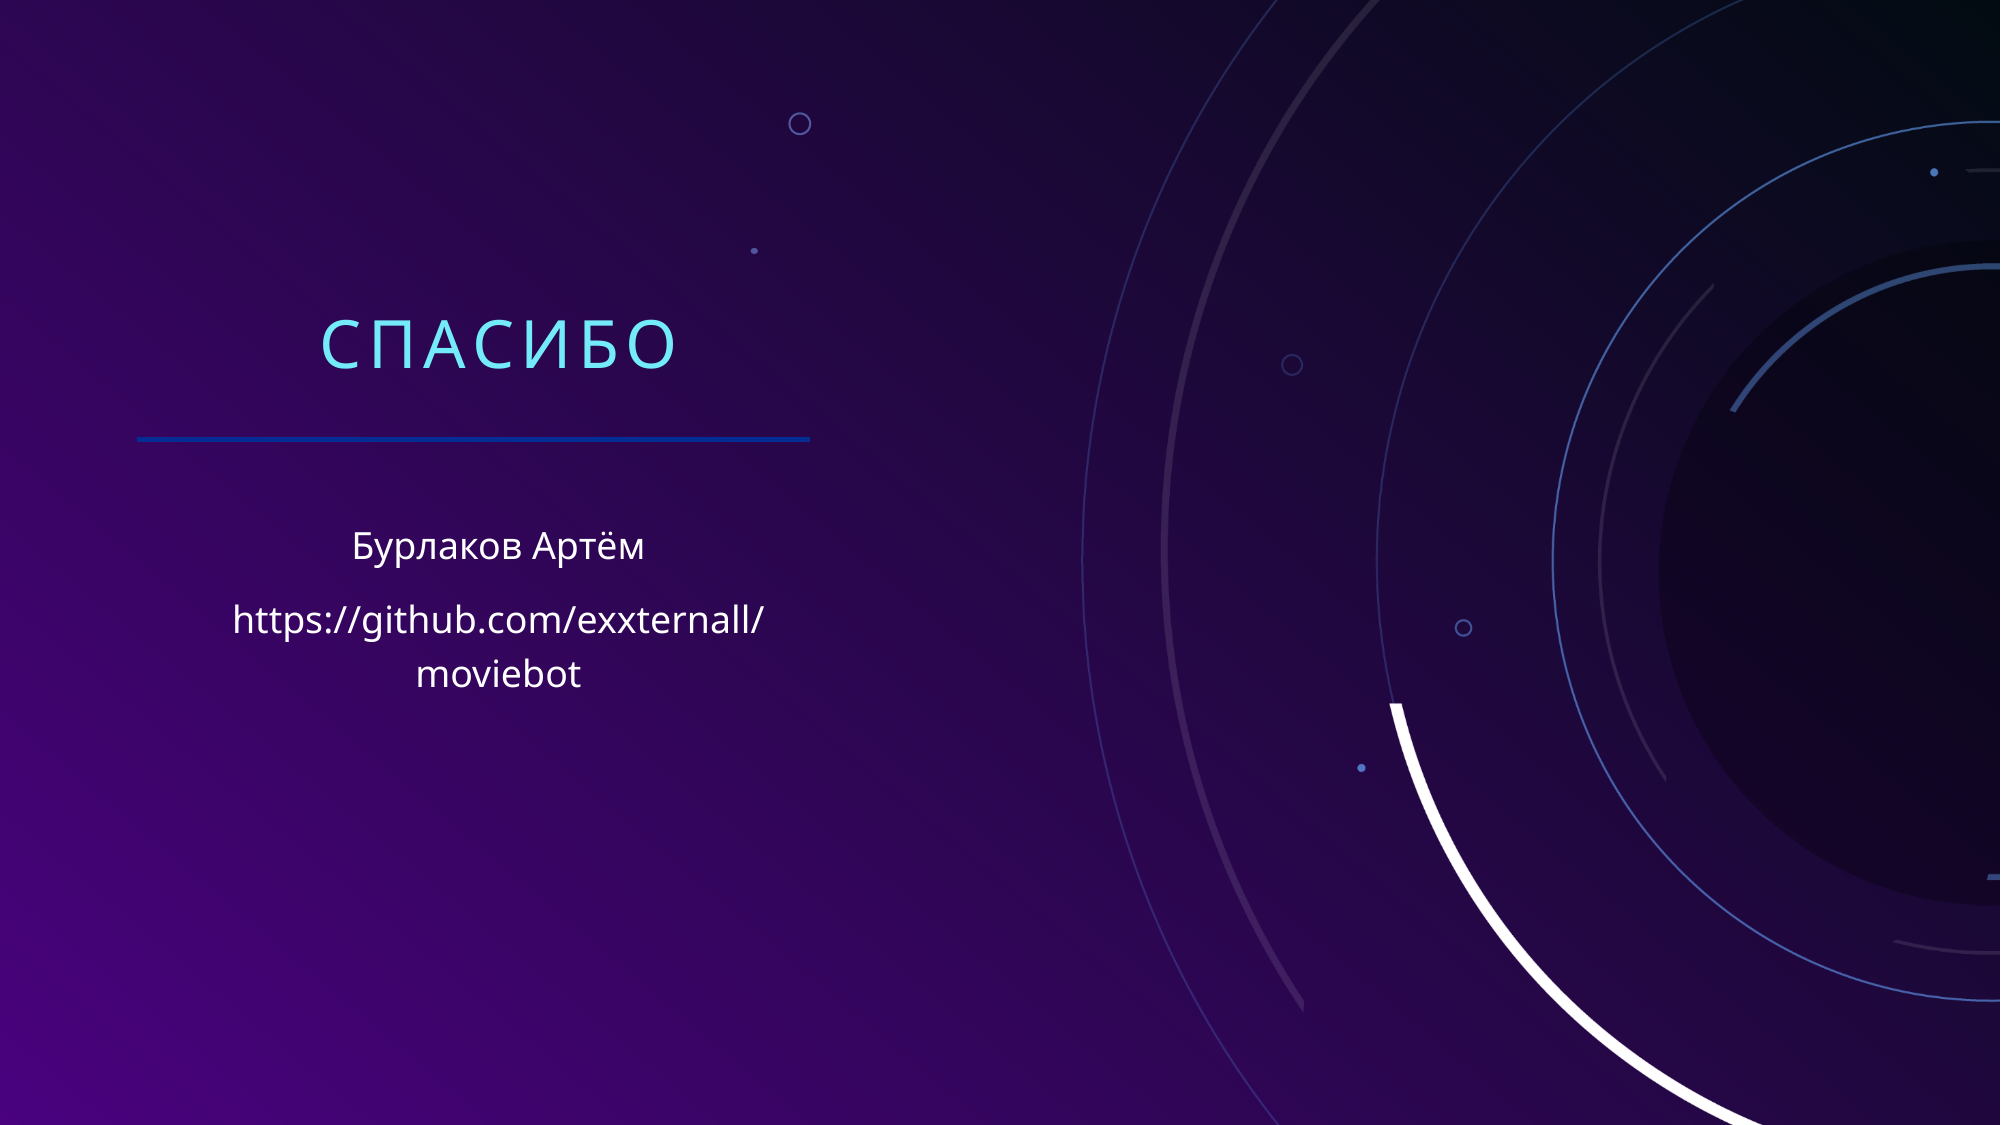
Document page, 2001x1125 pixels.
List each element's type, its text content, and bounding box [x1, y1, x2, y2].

picture [1073, 0, 2000, 1125]
title СПАСИБО [137, 28, 861, 390]
list Бурлаков Артём https://github.com/exxternall/moviebot [136, 505, 861, 957]
